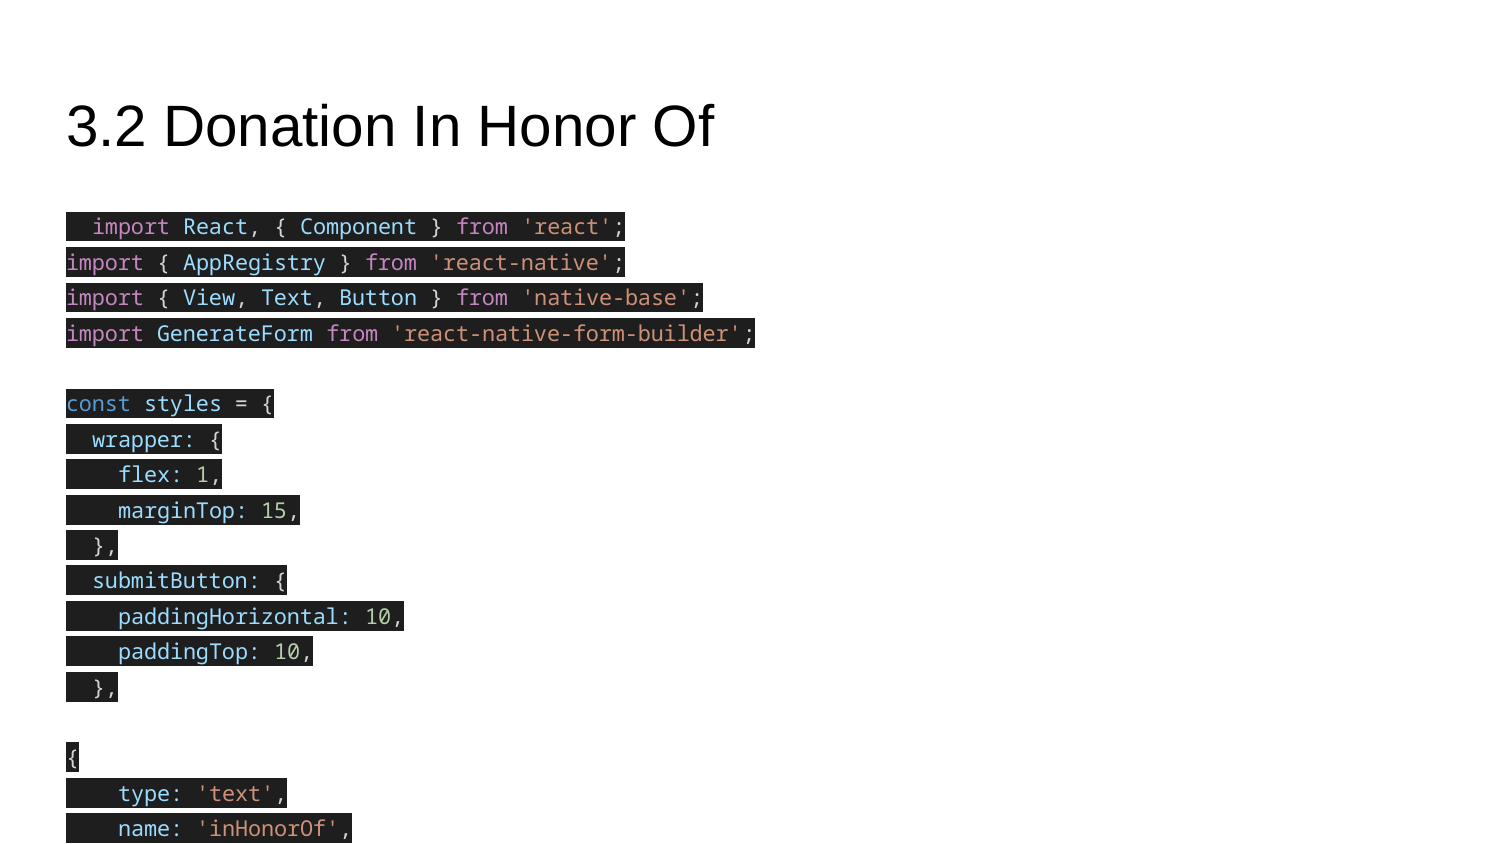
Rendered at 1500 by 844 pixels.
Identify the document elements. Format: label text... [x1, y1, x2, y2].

title 3.2 Donation In Honor Of [51, 72, 1449, 167]
list import React, { Component } from 'react'; import { AppRegistry } from 'react-native'; import { View, Text, Button } from 'native-base'; import GenerateForm from 'react-native-form-builder'; const styles = { wrapper: { flex: 1, marginTop: 15, }, submitButton: { paddingHorizontal: 10, paddingTop: 10, }, { type: 'text', name: 'inHonorOf', label: 'Donate in Honor of Someone?', }, export default class FormGenerator extends Component { add() { const formValues = this.formGenerator.getValues(); console.log('FORM VALUES', formValues); } render() { return ( <View style={styles.wrapper}> <View> <GenerateForm ref={(c) => { this.formGenerator = c; }} fields={fields} /> </View> <View style={styles.submitButton}> <Button block onPress={() => console.log(this.formGenerator.getValues())}> <Text>Create List</Text> </Button> </View> </View> ); } } AppRegistry.registerComponent('FormGenerator', () => FormGenerator); [51, 189, 1449, 750]
